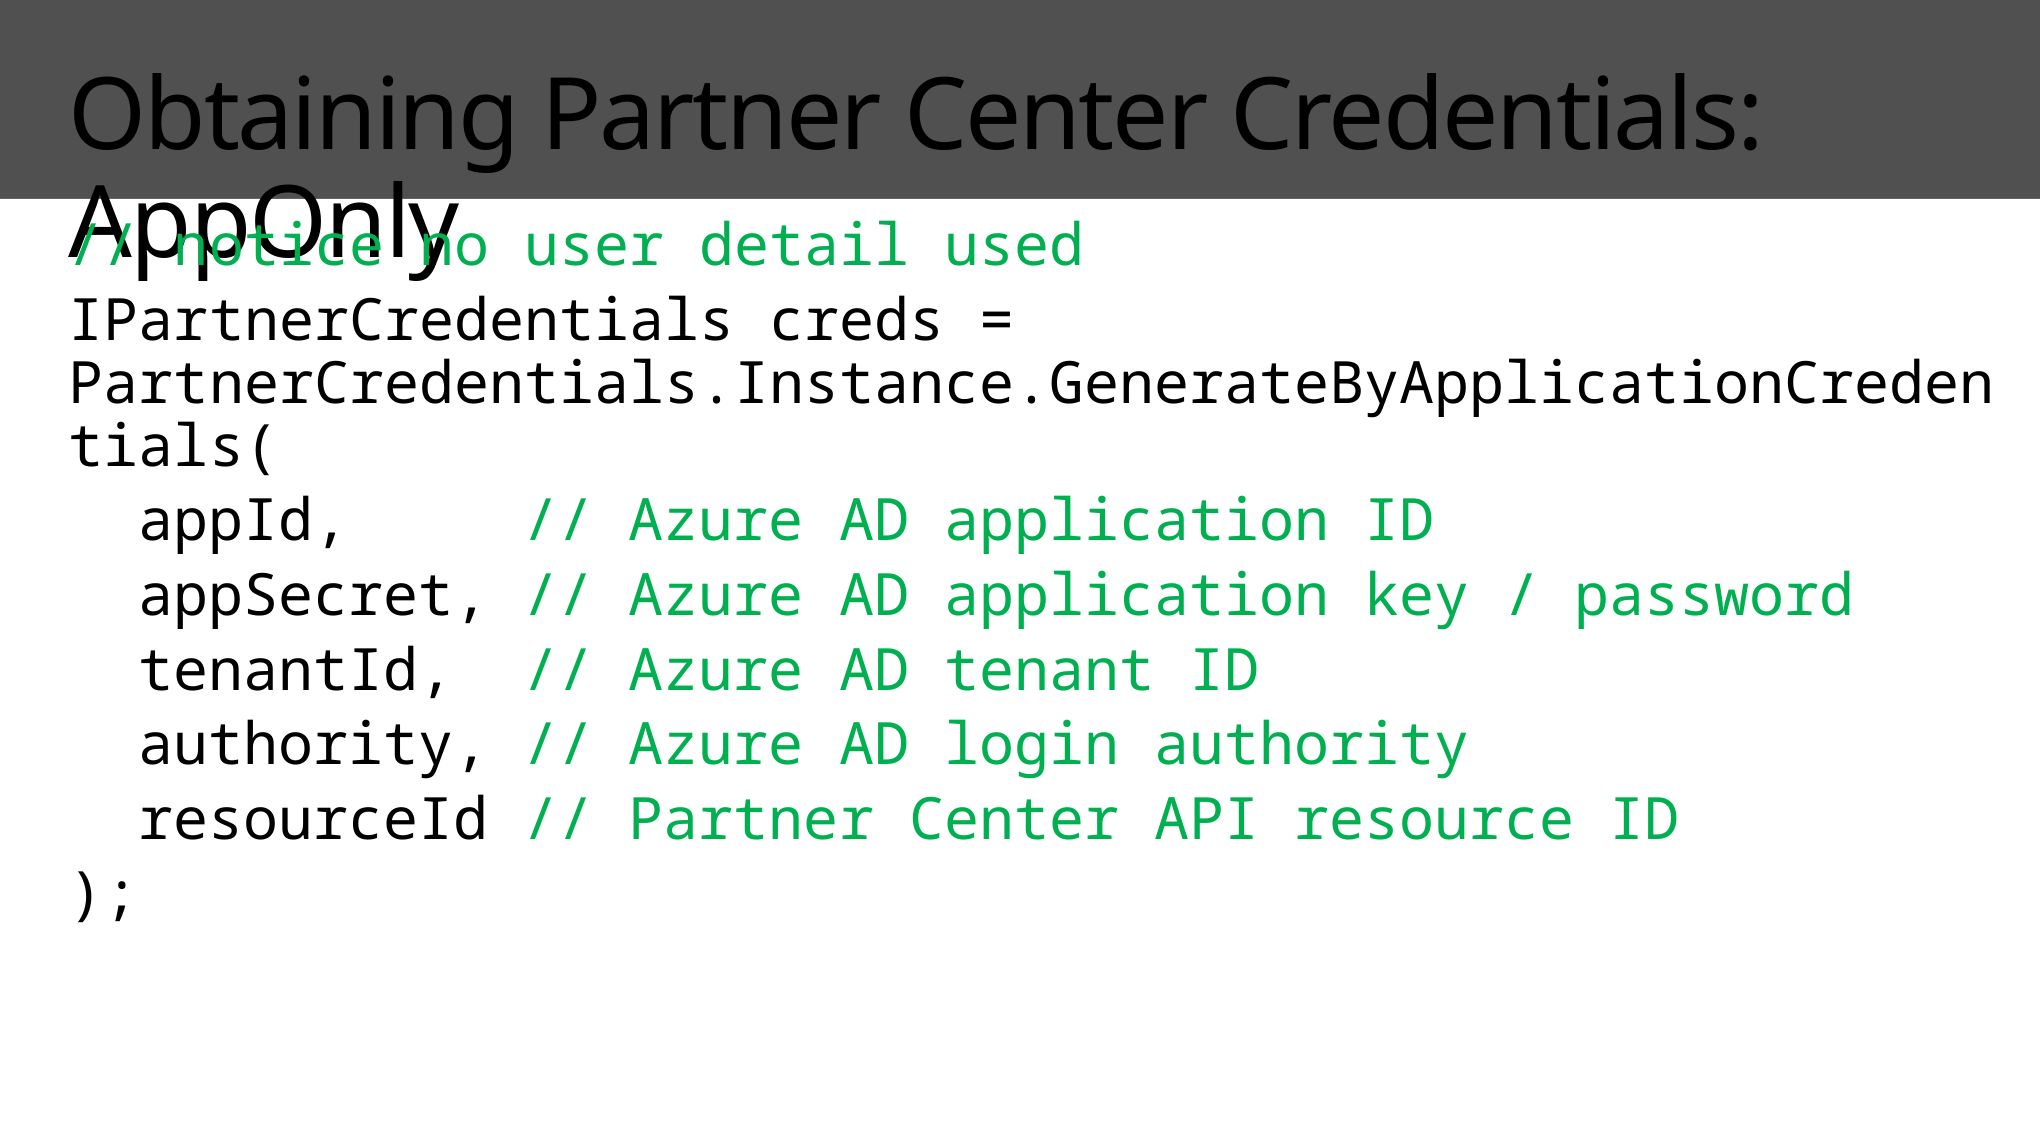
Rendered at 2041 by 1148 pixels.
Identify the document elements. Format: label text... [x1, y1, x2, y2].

title Obtaining Partner Center Credentials: AppOnly [45, 48, 1996, 199]
list // notice no user detail used IPartnerCredentials creds = PartnerCredentials.Instance.GenerateByApplicationCredentials( appId, // Azure AD application ID appSecret, // Azure AD application key / password tenantId, // Azure AD tenant ID authority, // Azure AD login authority resourceId // Partner Center API resource ID ); [45, 200, 2041, 966]
